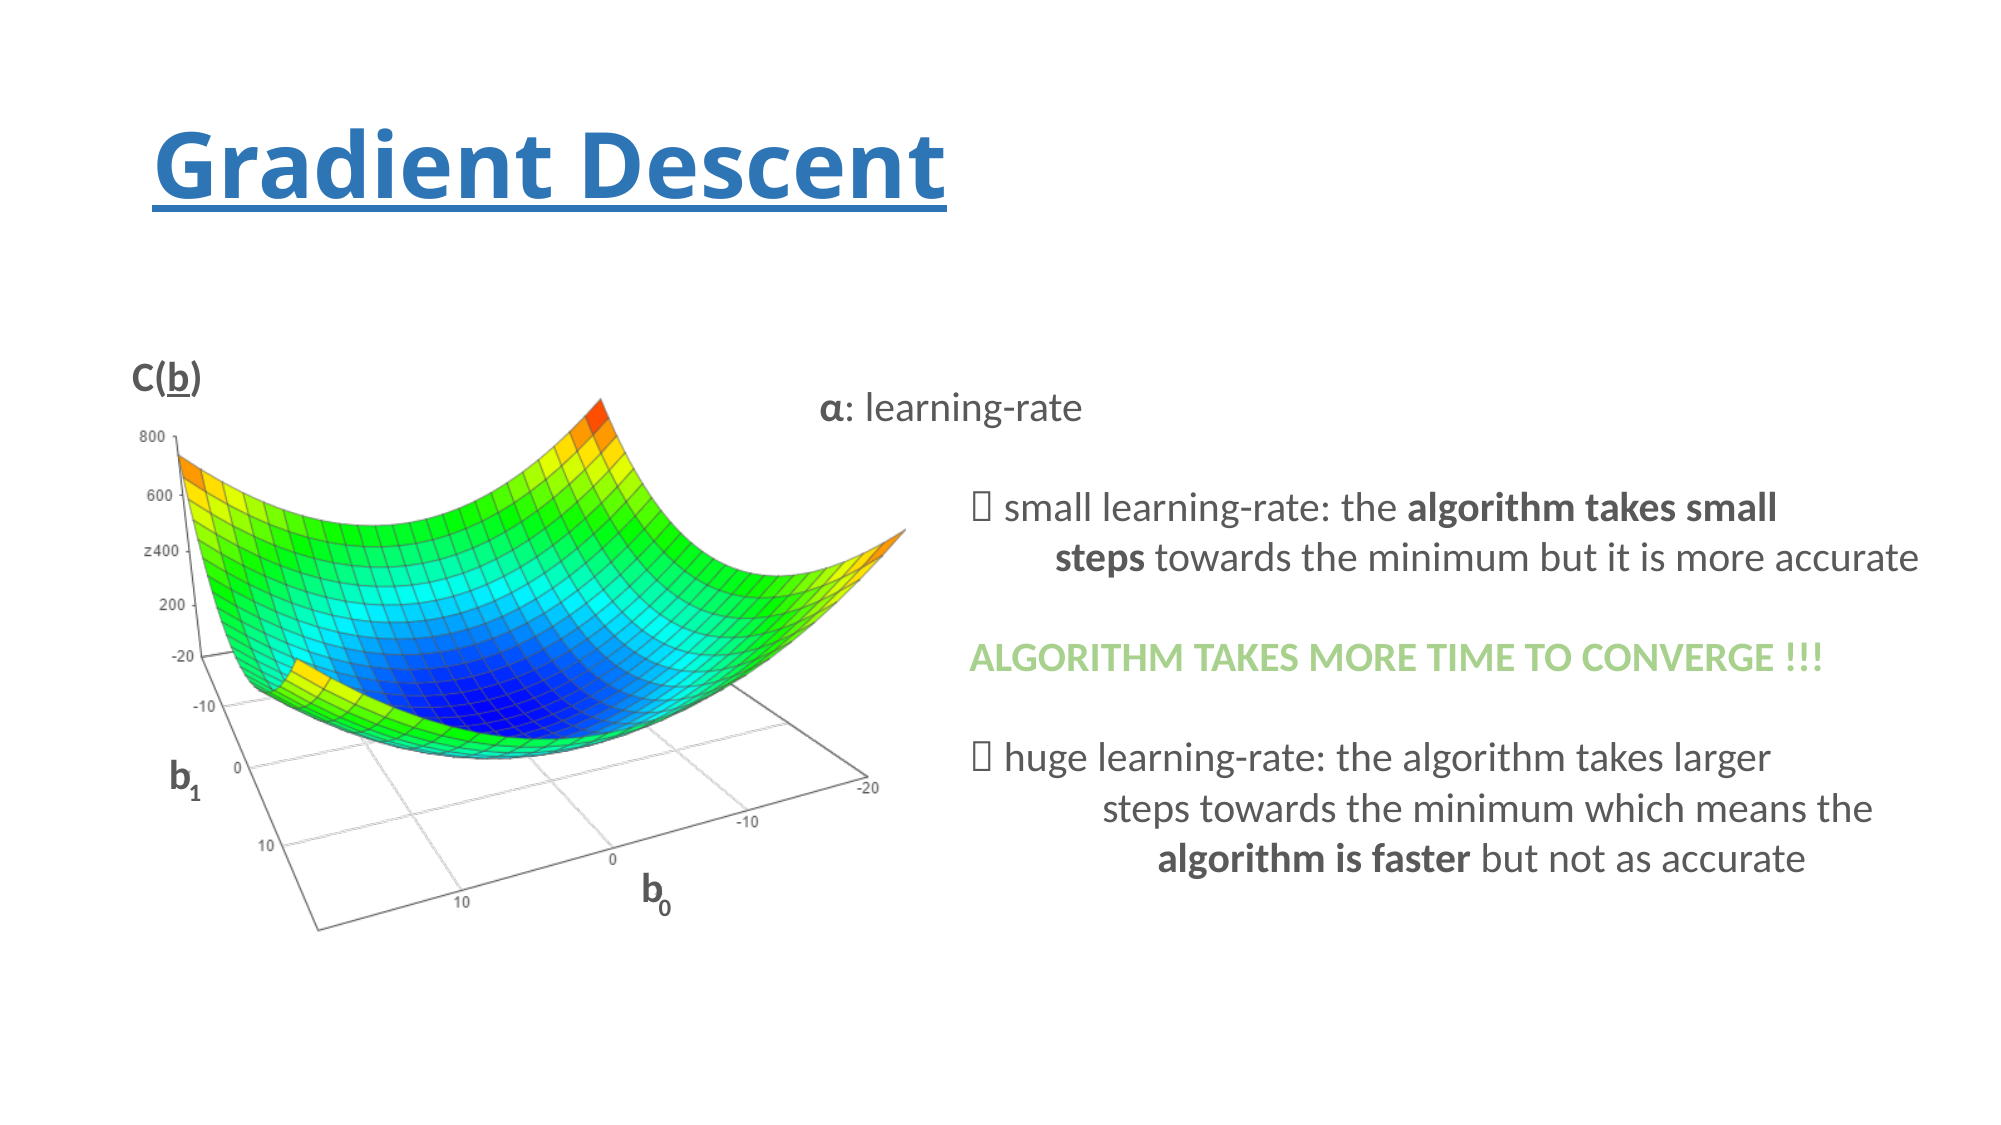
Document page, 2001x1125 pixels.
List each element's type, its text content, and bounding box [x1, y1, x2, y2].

title Gradient Descent [137, 59, 1863, 278]
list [0, 250, 960, 939]
text_box α: learning-rate  small learning-rate: the algorithm takes small steps towards the minimum but it is more accurate ALGORITHM TAKES MORE TIME TO CONVERGE !!!  huge learning-rate: the algorithm takes larger steps towards the minimum which means the algorithm is faster but not as accurate [960, 322, 2000, 888]
